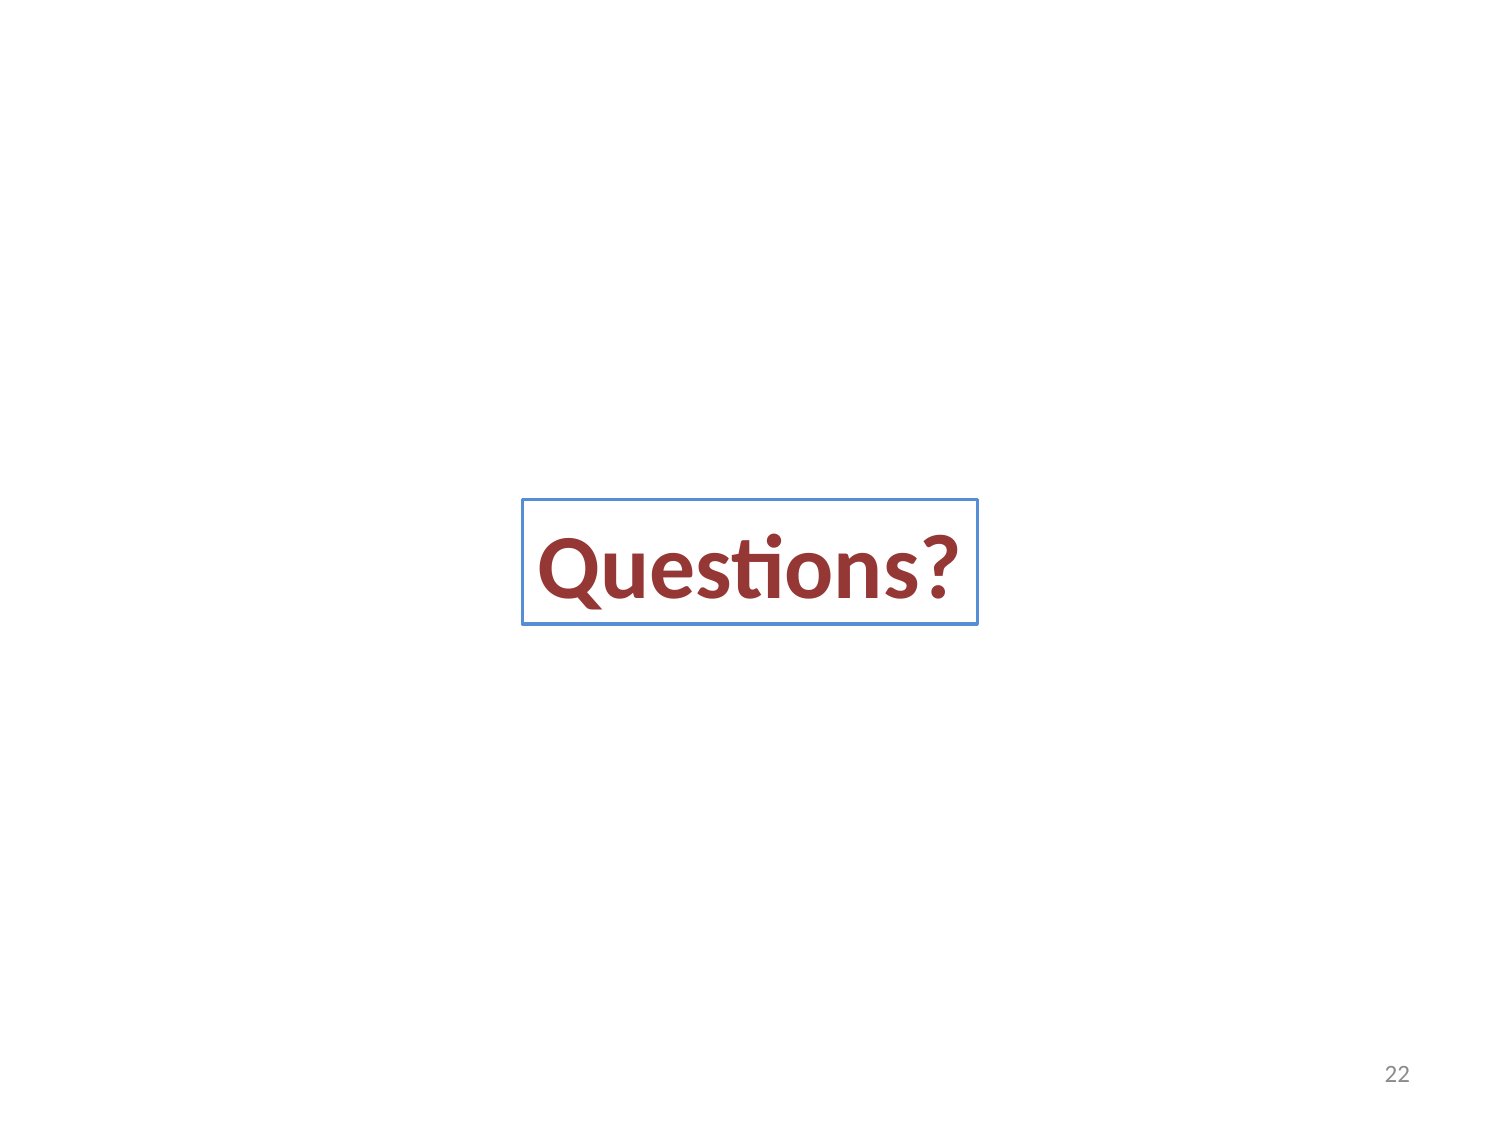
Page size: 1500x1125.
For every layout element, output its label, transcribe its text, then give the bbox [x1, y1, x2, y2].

slide_number 22 [1074, 1042, 1425, 1103]
text_box Questions? [522, 499, 978, 624]
